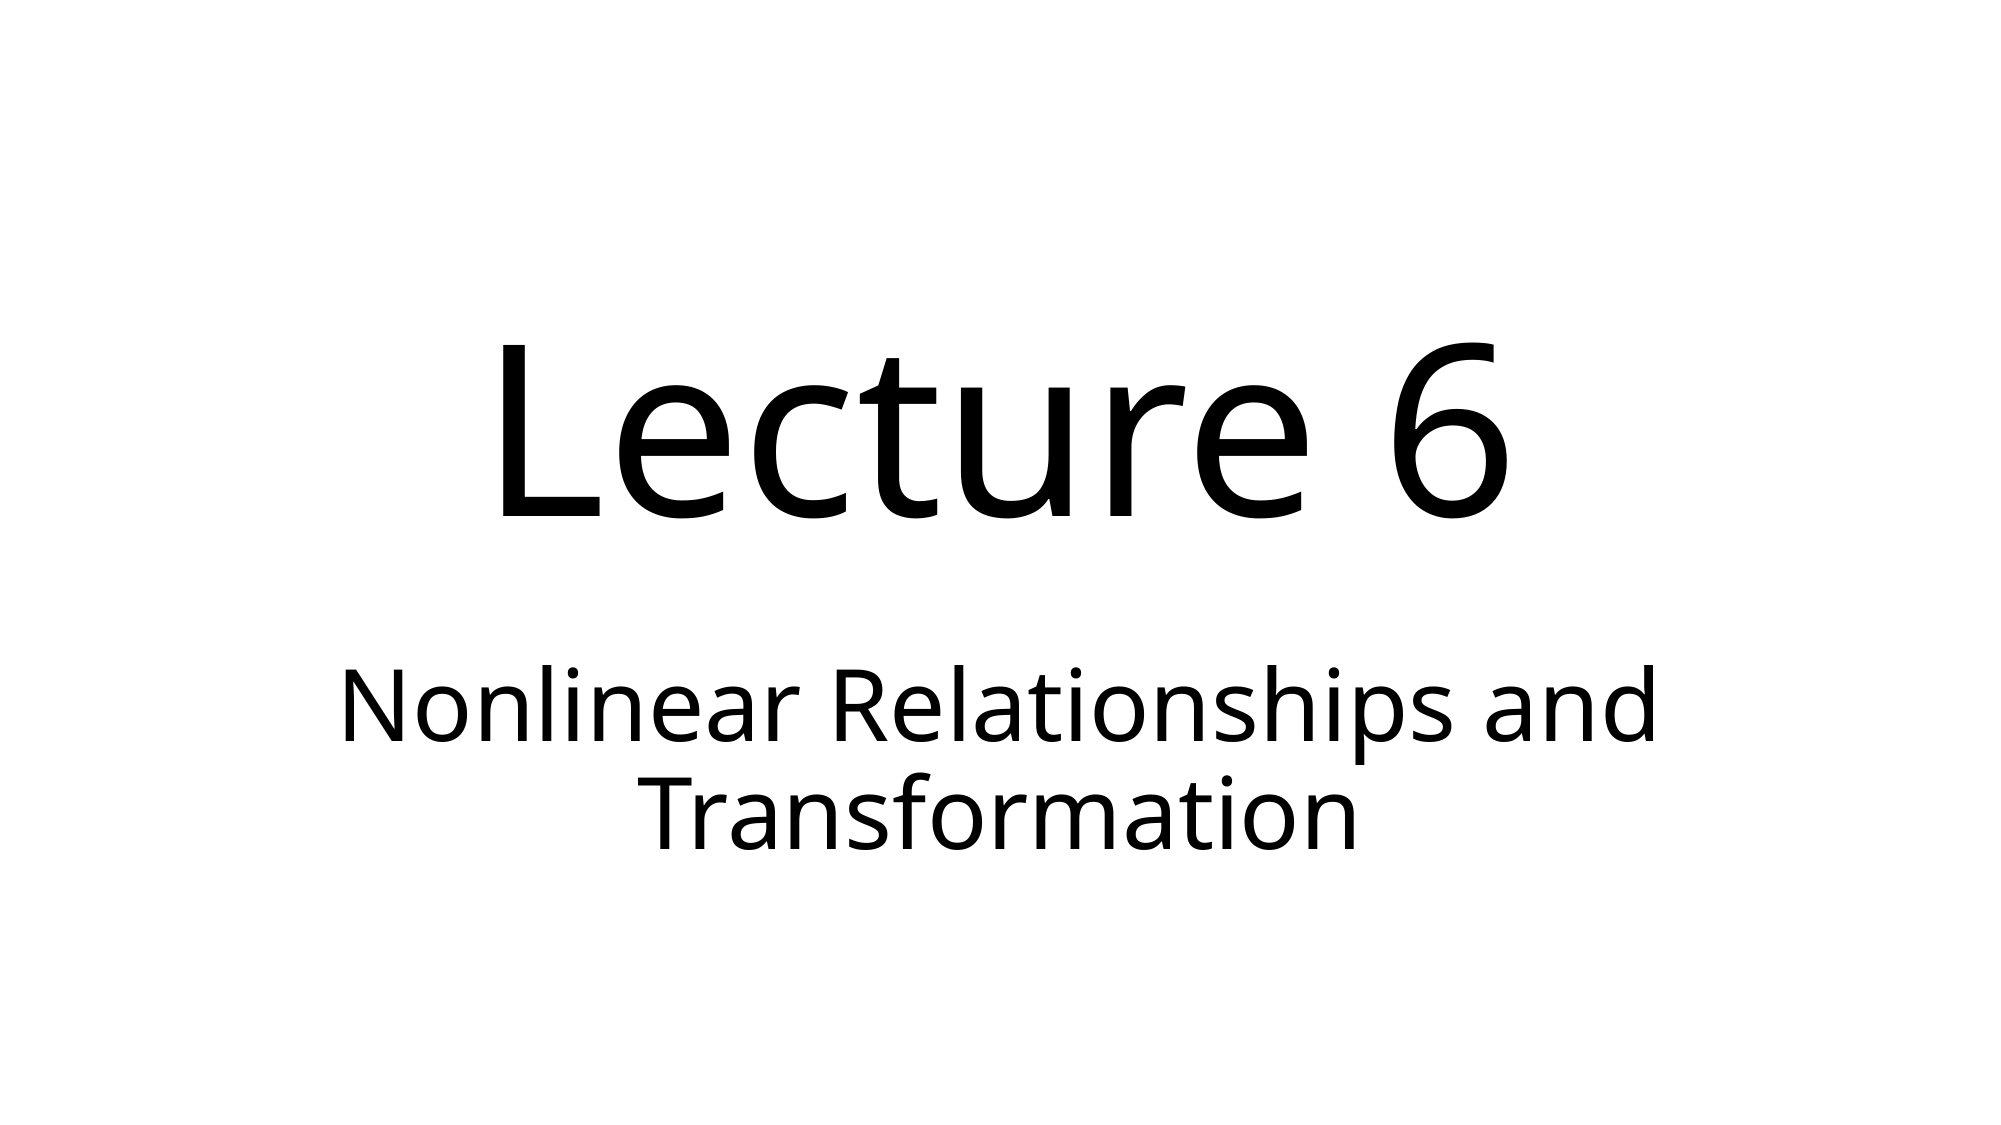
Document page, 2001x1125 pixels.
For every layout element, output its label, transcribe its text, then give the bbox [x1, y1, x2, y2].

subtitle Nonlinear Relationships and Transformation [249, 647, 1750, 920]
title Lecture 6 [249, 184, 1750, 576]
